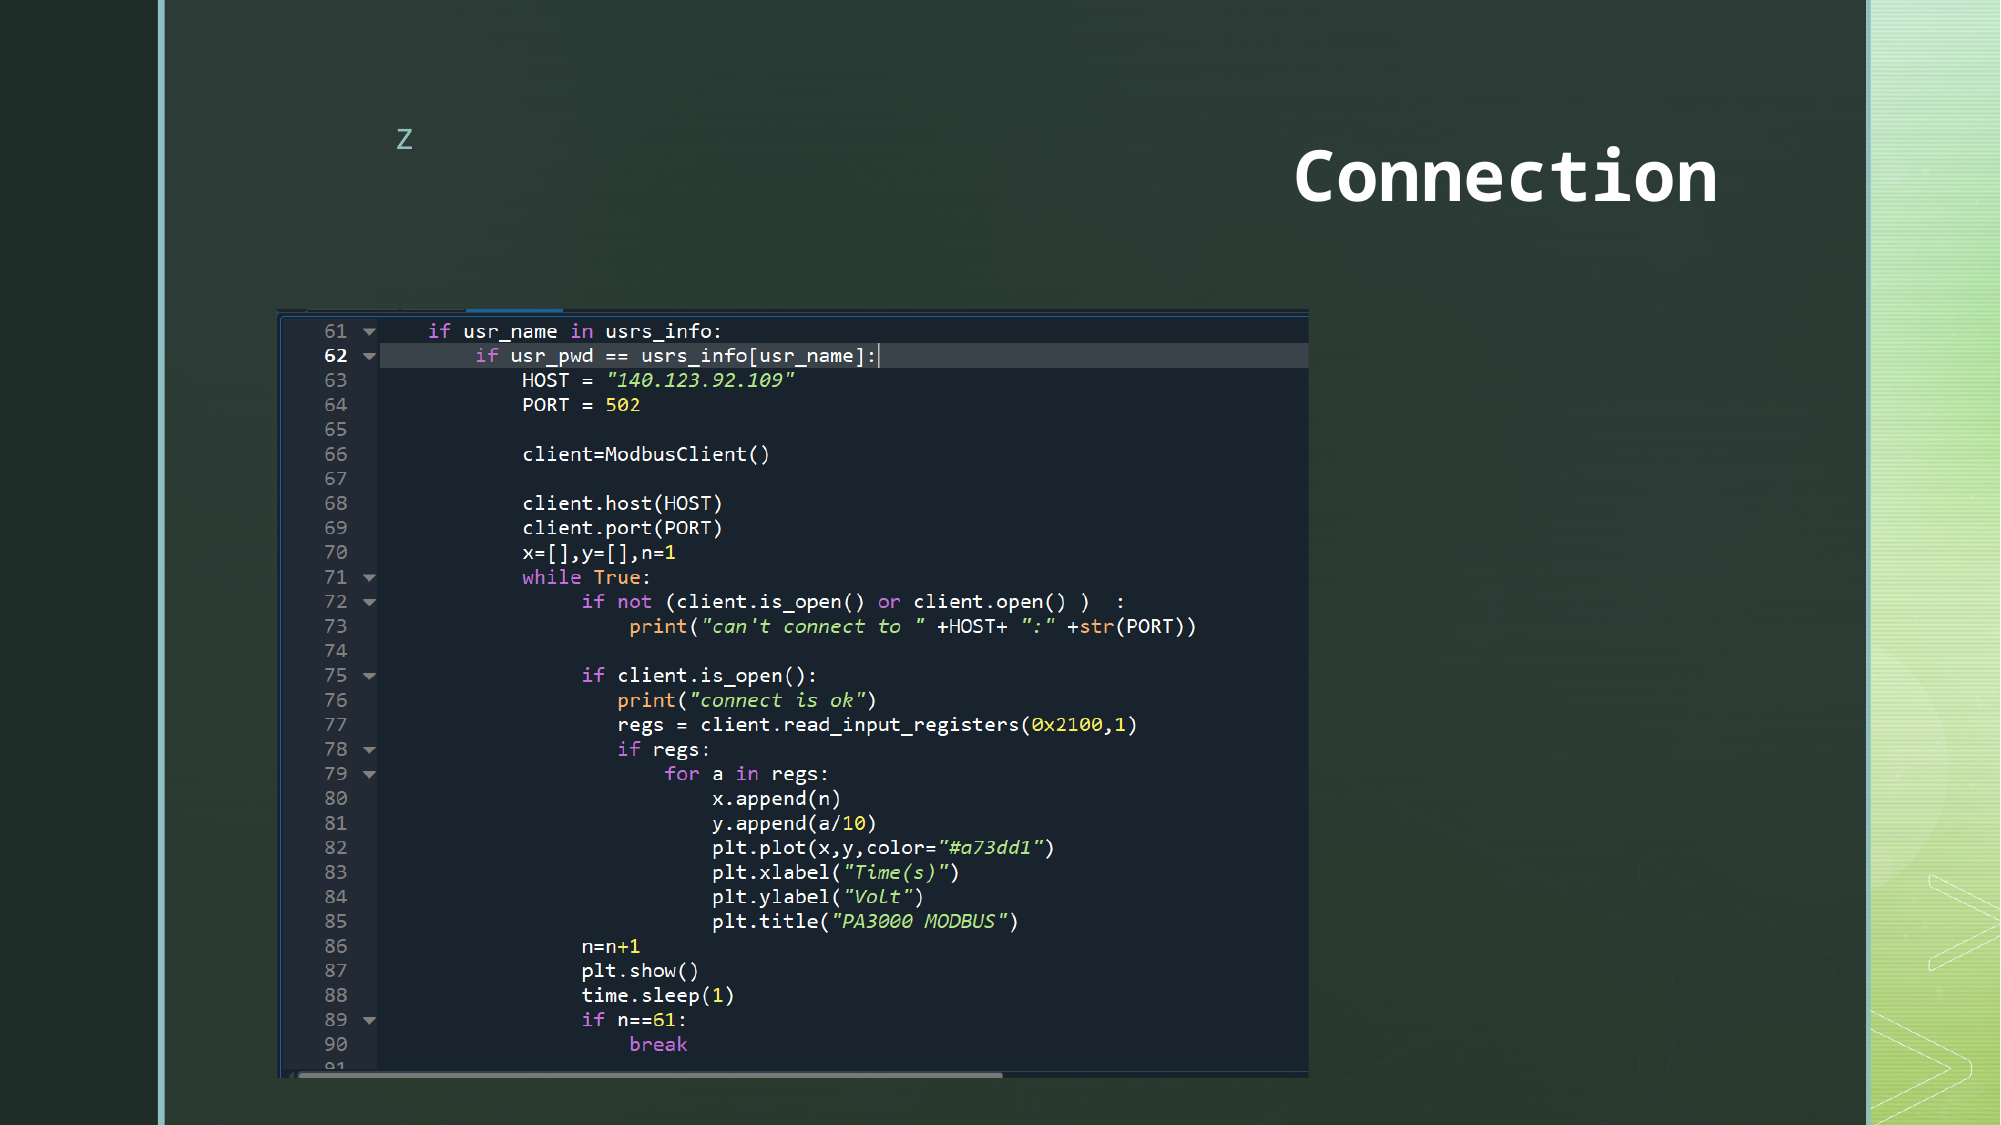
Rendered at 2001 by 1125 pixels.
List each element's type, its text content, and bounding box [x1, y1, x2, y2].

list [276, 309, 1309, 1078]
title Connection [428, 132, 1734, 310]
picture [1871, 0, 2001, 1125]
